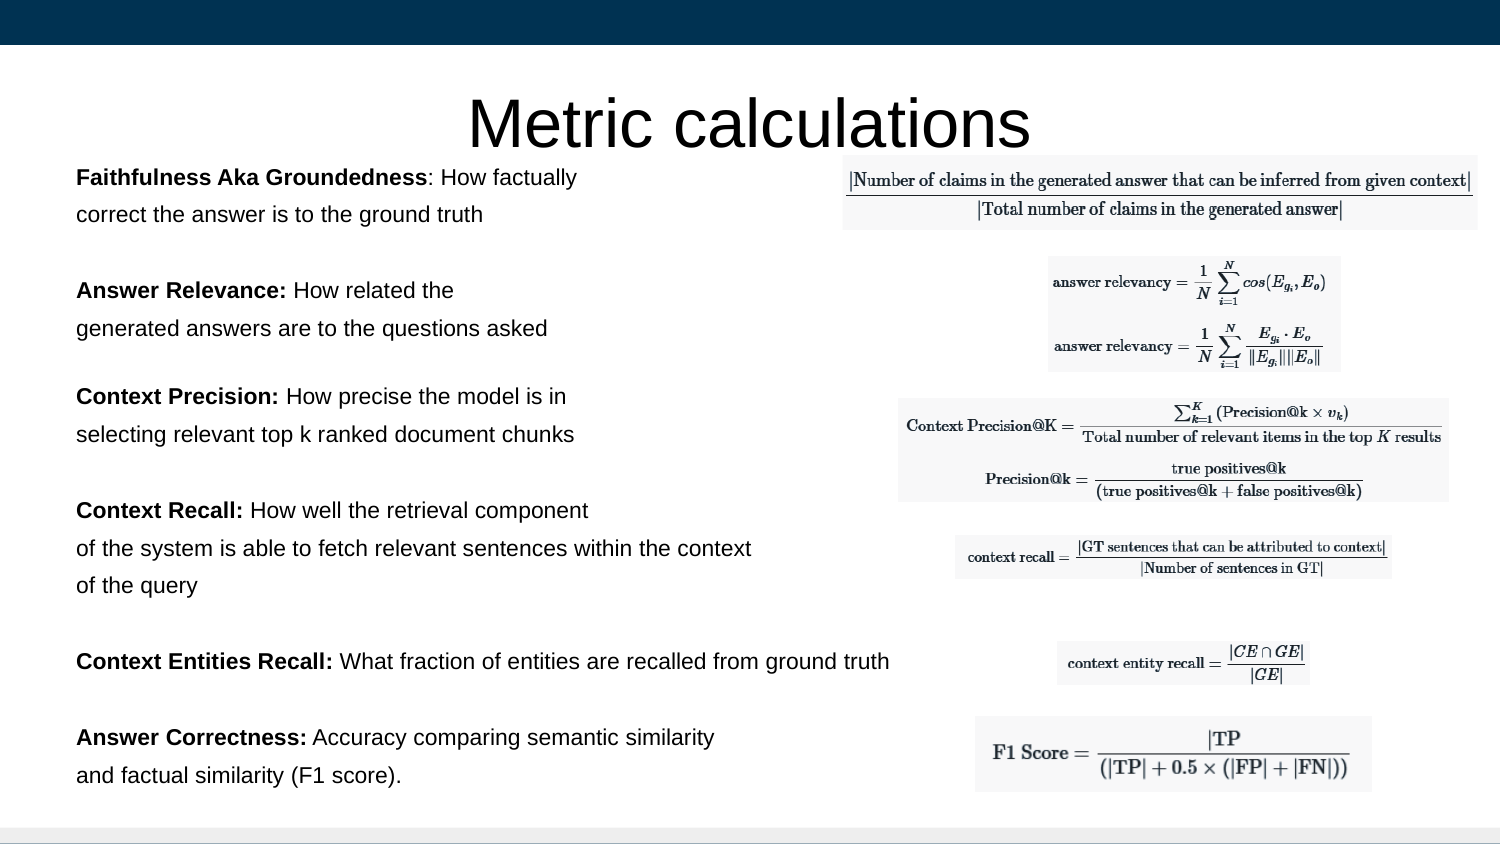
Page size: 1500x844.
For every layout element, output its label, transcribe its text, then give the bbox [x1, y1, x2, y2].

picture [842, 154, 1478, 230]
picture [898, 397, 1450, 502]
list Faithfulness Aka Groundedness: How factually correct the answer is to the ground truth Answer Relevance: How related the generated answers are to the questions asked Context Precision: How precise the model is in selecting relevant top k ranked document chunks Context Recall: How well the retrieval component of the system is able to fetch relevant sentences within the context of the query Context Entities Recall: What fraction of entities are recalled from ground truth Answer Correctness: Accuracy comparing semantic similarity and factual similarity (F1 score). [64, 156, 1463, 827]
picture [955, 535, 1392, 579]
title Metric calculations [51, 51, 1449, 189]
picture [975, 716, 1373, 792]
picture [1047, 256, 1341, 372]
picture [1057, 641, 1310, 685]
